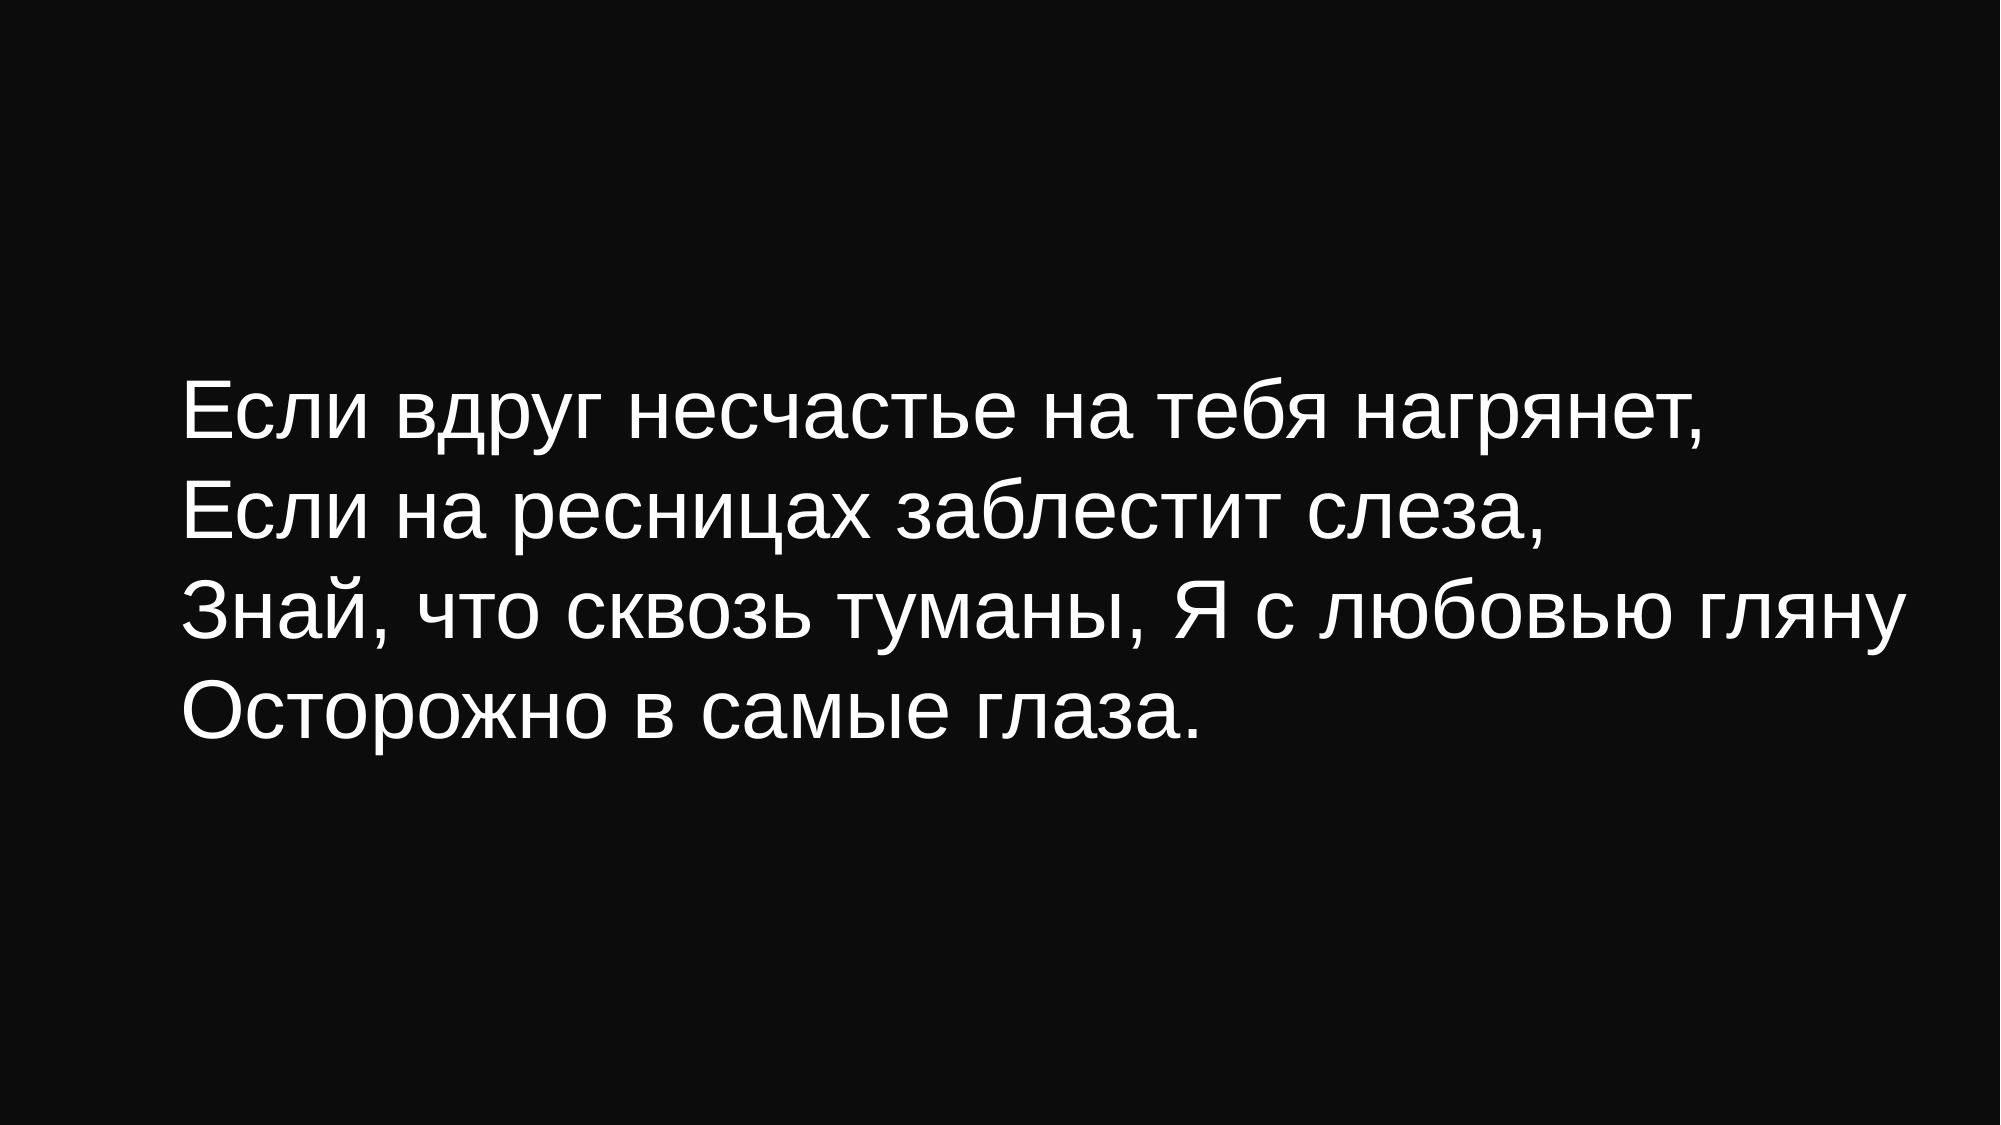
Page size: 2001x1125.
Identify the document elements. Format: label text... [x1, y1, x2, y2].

text_box Если вдруг несчастье на тебя нагрянет, Если на ресницах заблестит слеза, Знай, что сквозь туманы, Я с любовью гляну Осторожно в самые глаза. [165, 344, 1943, 766]
